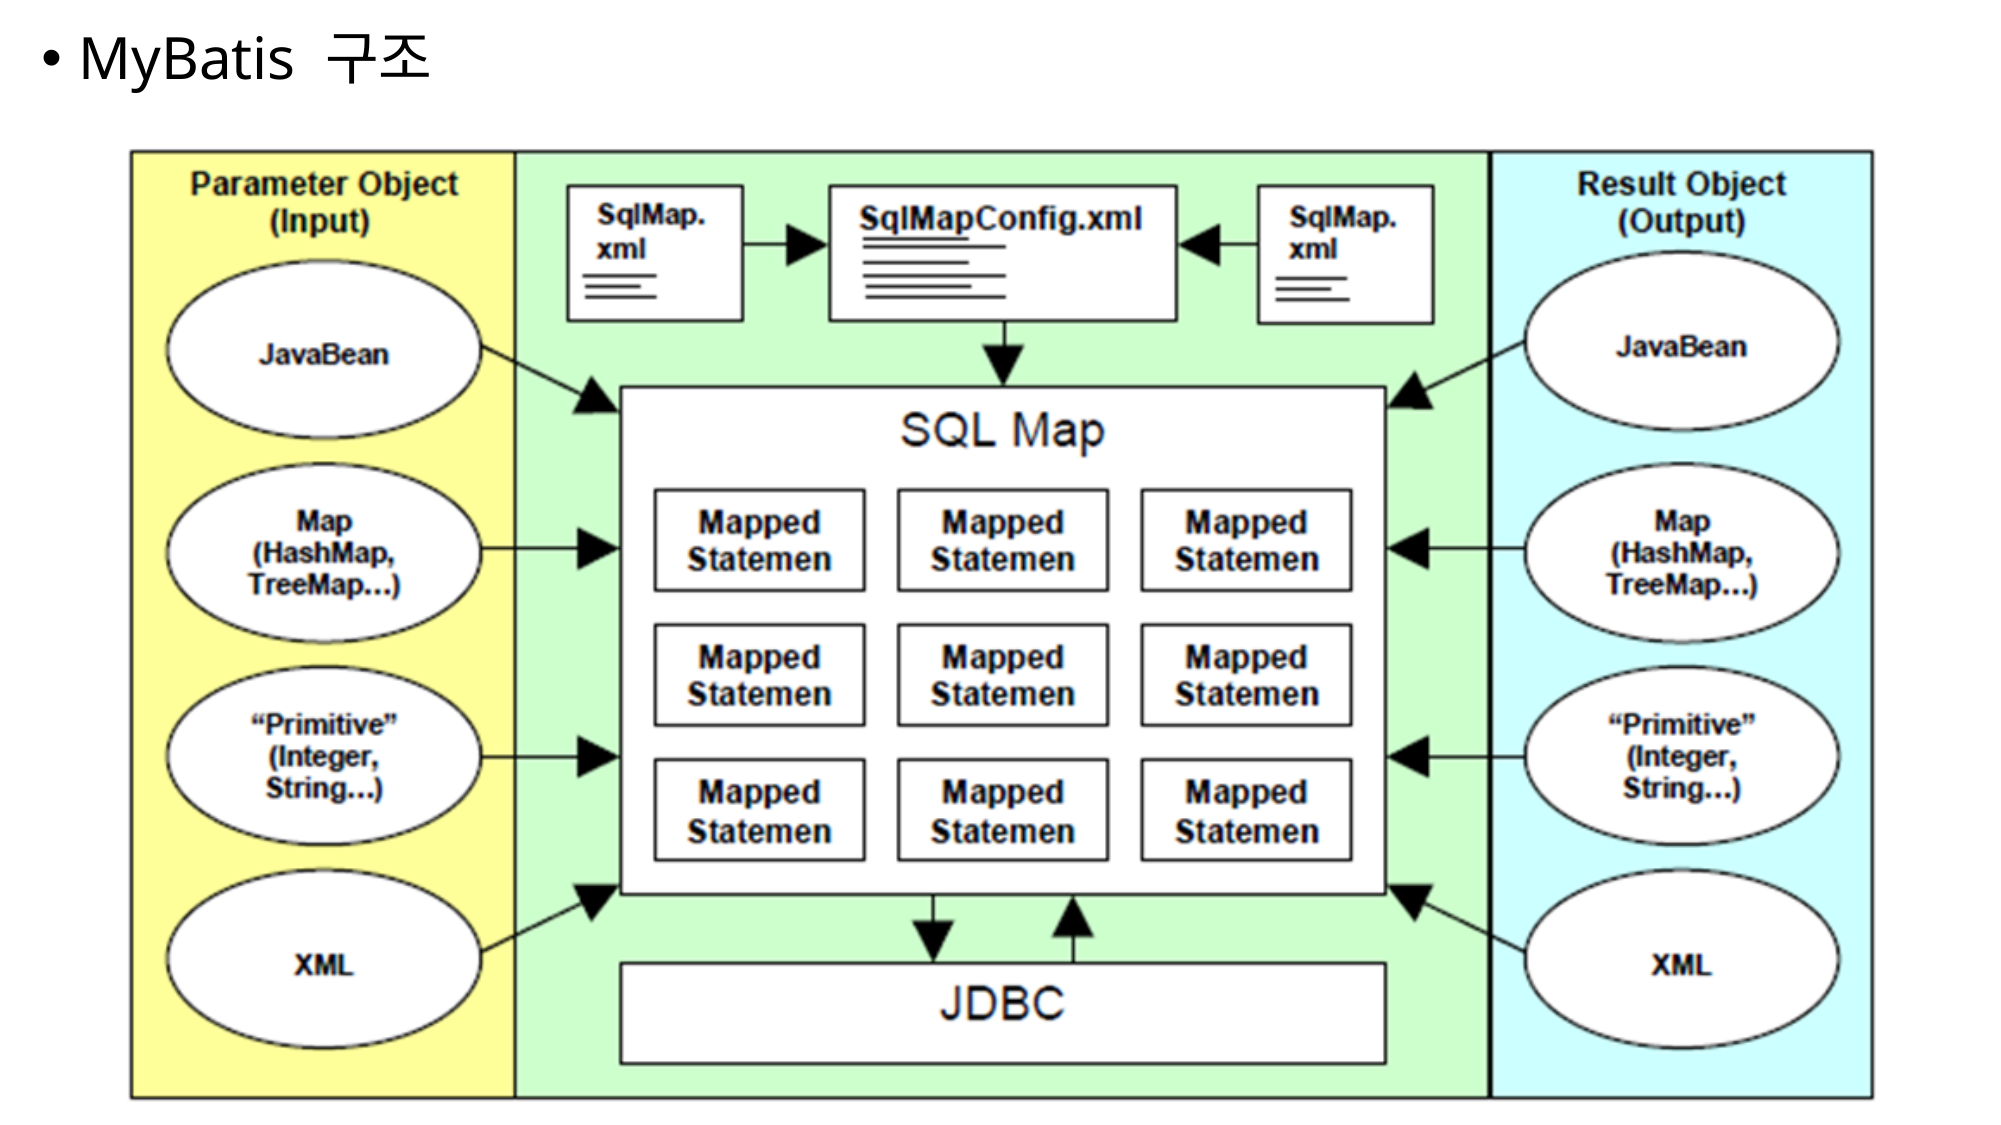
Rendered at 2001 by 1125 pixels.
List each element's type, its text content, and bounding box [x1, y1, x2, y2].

picture [120, 141, 1881, 1105]
list MyBatis 구조 [26, 21, 1976, 1105]
